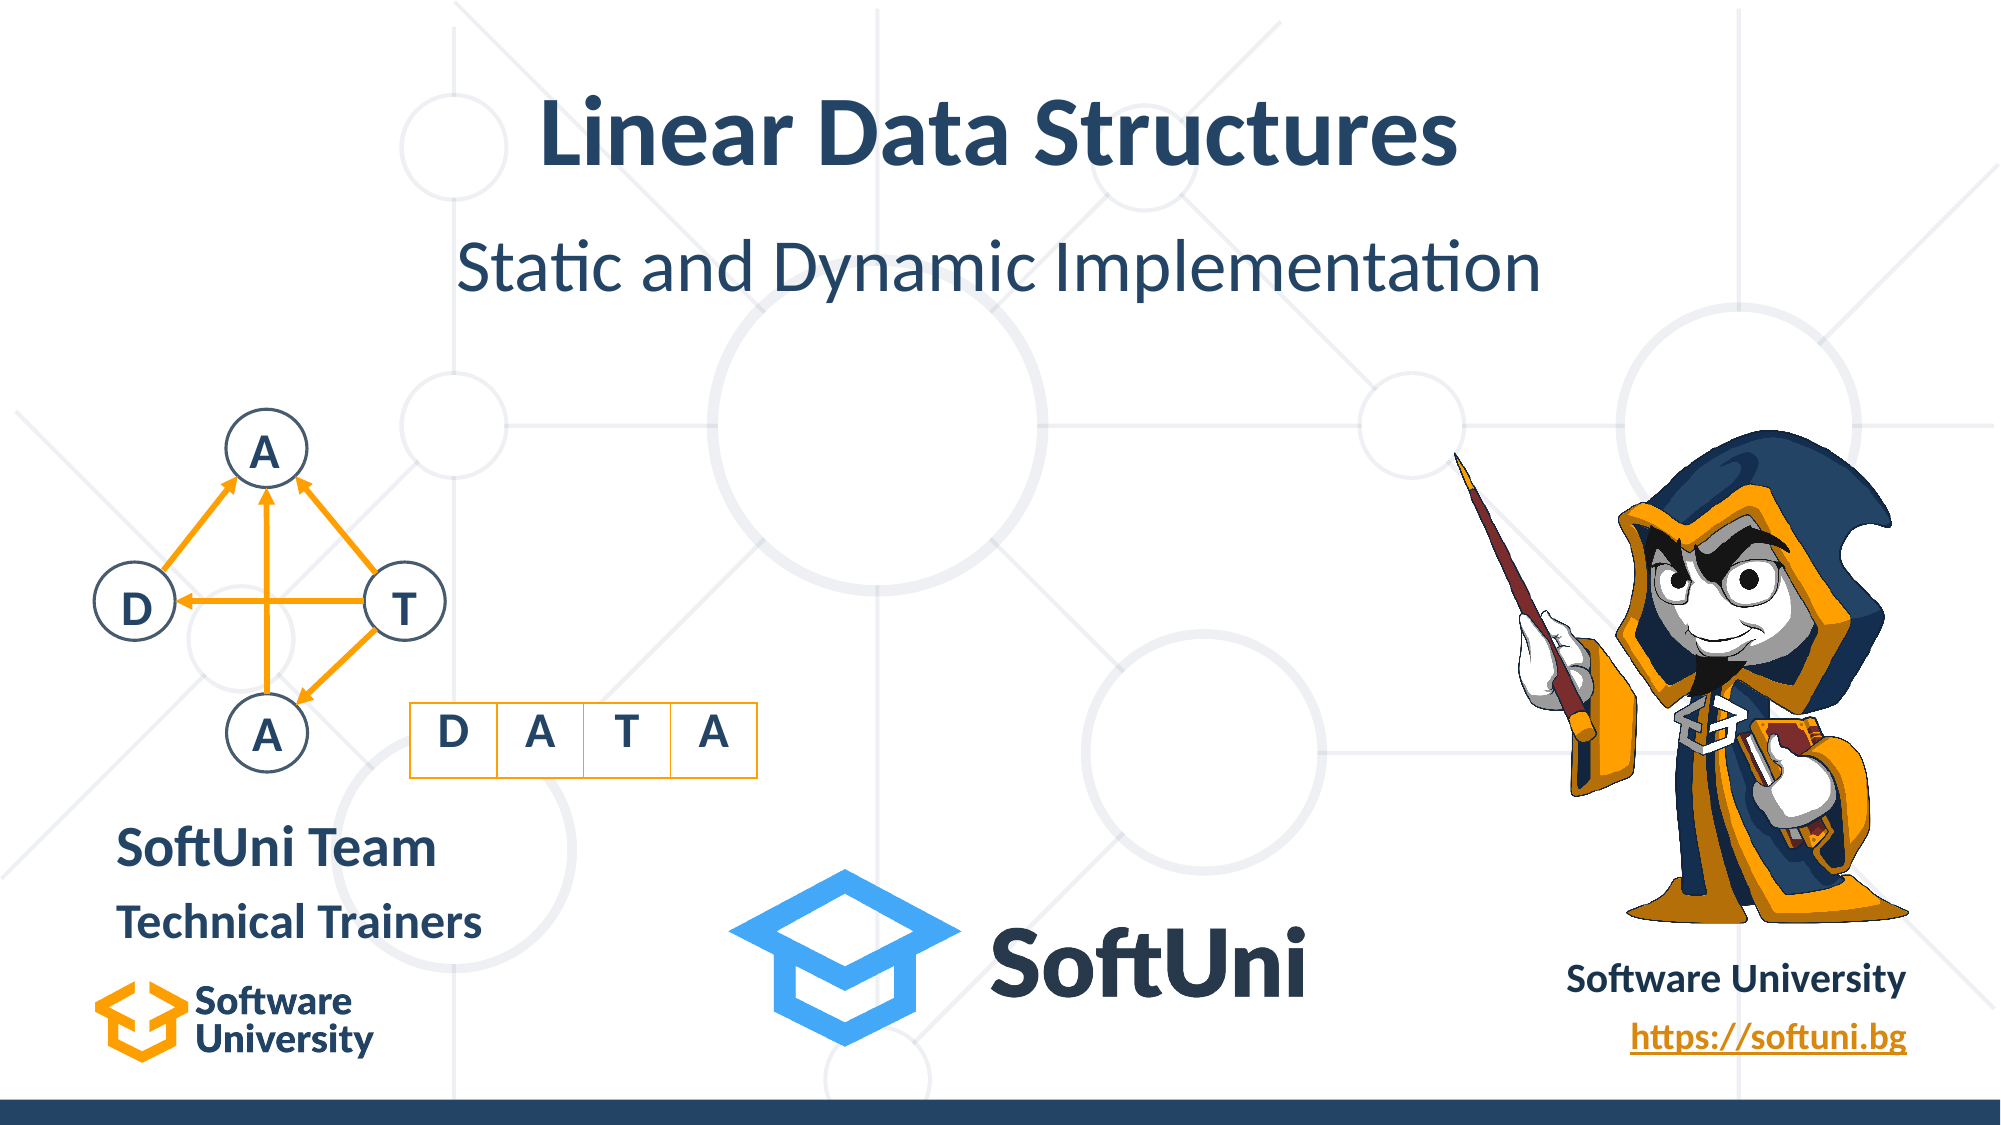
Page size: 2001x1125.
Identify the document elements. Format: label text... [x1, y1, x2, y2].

text_box A [228, 677, 313, 780]
list Software University [1428, 944, 1913, 1005]
subtitle Static and Dynamic Implementation [90, 206, 1910, 423]
table_header A [671, 704, 756, 777]
picture [709, 850, 1325, 1064]
list Technical Trainers [110, 884, 595, 954]
picture [1451, 428, 1910, 924]
list https://softuni.bg [1428, 1005, 1913, 1062]
table_header A [498, 704, 583, 777]
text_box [295, 628, 377, 706]
text_box [362, 582, 368, 623]
title Linear Data Structures [90, 52, 1910, 198]
text_box [168, 579, 178, 627]
list SoftUni Team [110, 800, 595, 884]
text_box [92, 582, 97, 621]
table_header D [411, 704, 496, 777]
text_box A [225, 394, 310, 496]
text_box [163, 475, 239, 571]
table_header T [584, 704, 670, 777]
text_box T [368, 551, 453, 654]
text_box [294, 475, 377, 574]
text_box [224, 716, 228, 750]
picture [83, 970, 384, 1074]
text_box D [97, 551, 168, 654]
